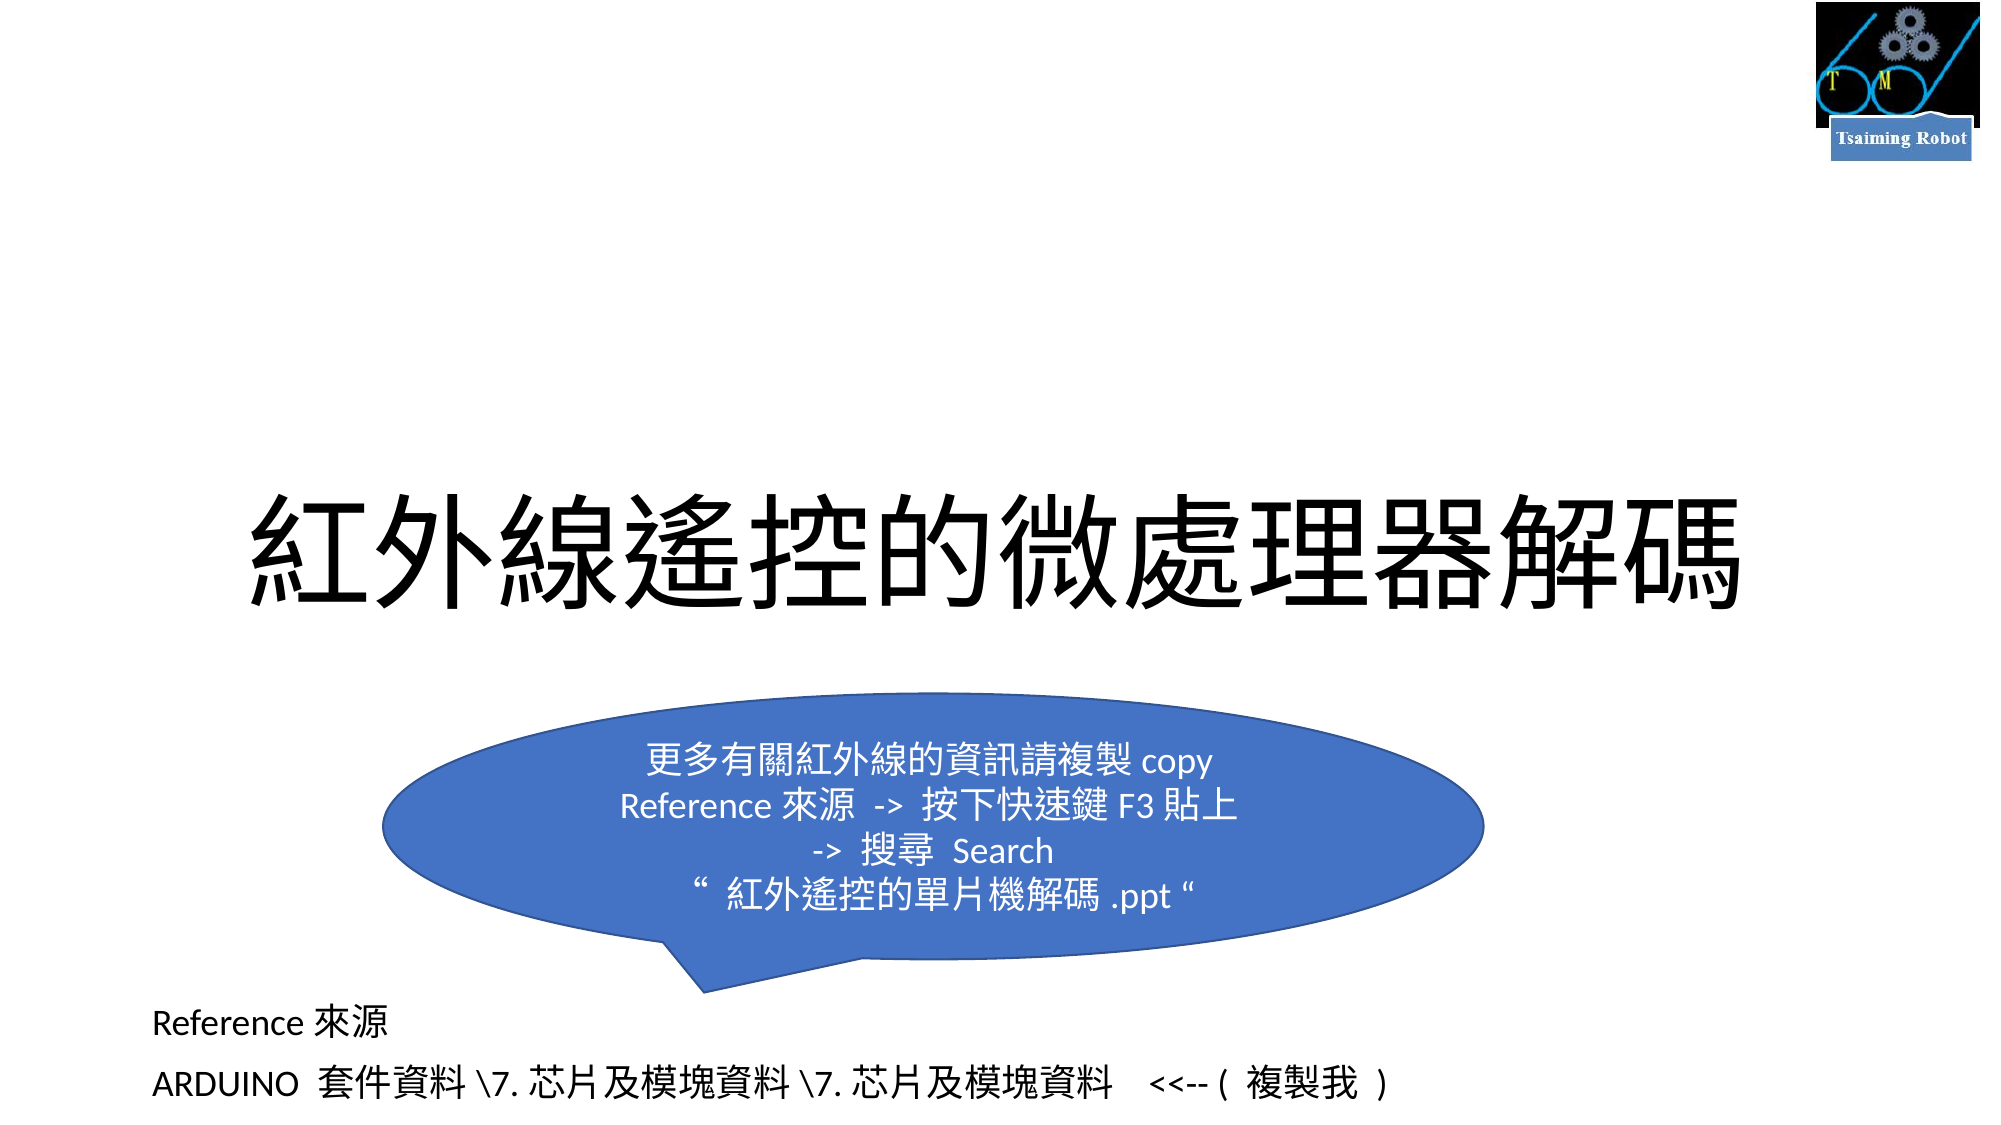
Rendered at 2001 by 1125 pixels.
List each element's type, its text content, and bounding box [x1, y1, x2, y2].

text_box 更多有關紅外線的資訊請複製copy Reference來源 -> 按下快速鍵F3貼上 -> 搜尋 Search “ 紅外遙控的單片機解碼.ppt “ [382, 692, 1485, 994]
text_box Reference來源 [137, 990, 425, 1051]
picture [1792, 0, 2000, 163]
text_box ARDUINO 套件資料\7.芯片及模塊資料\7.芯片及模塊資料 <<-- ( 複製我 ) [137, 1051, 1824, 1112]
title 紅外線遙控的微處理器解碼 [133, 316, 1859, 785]
